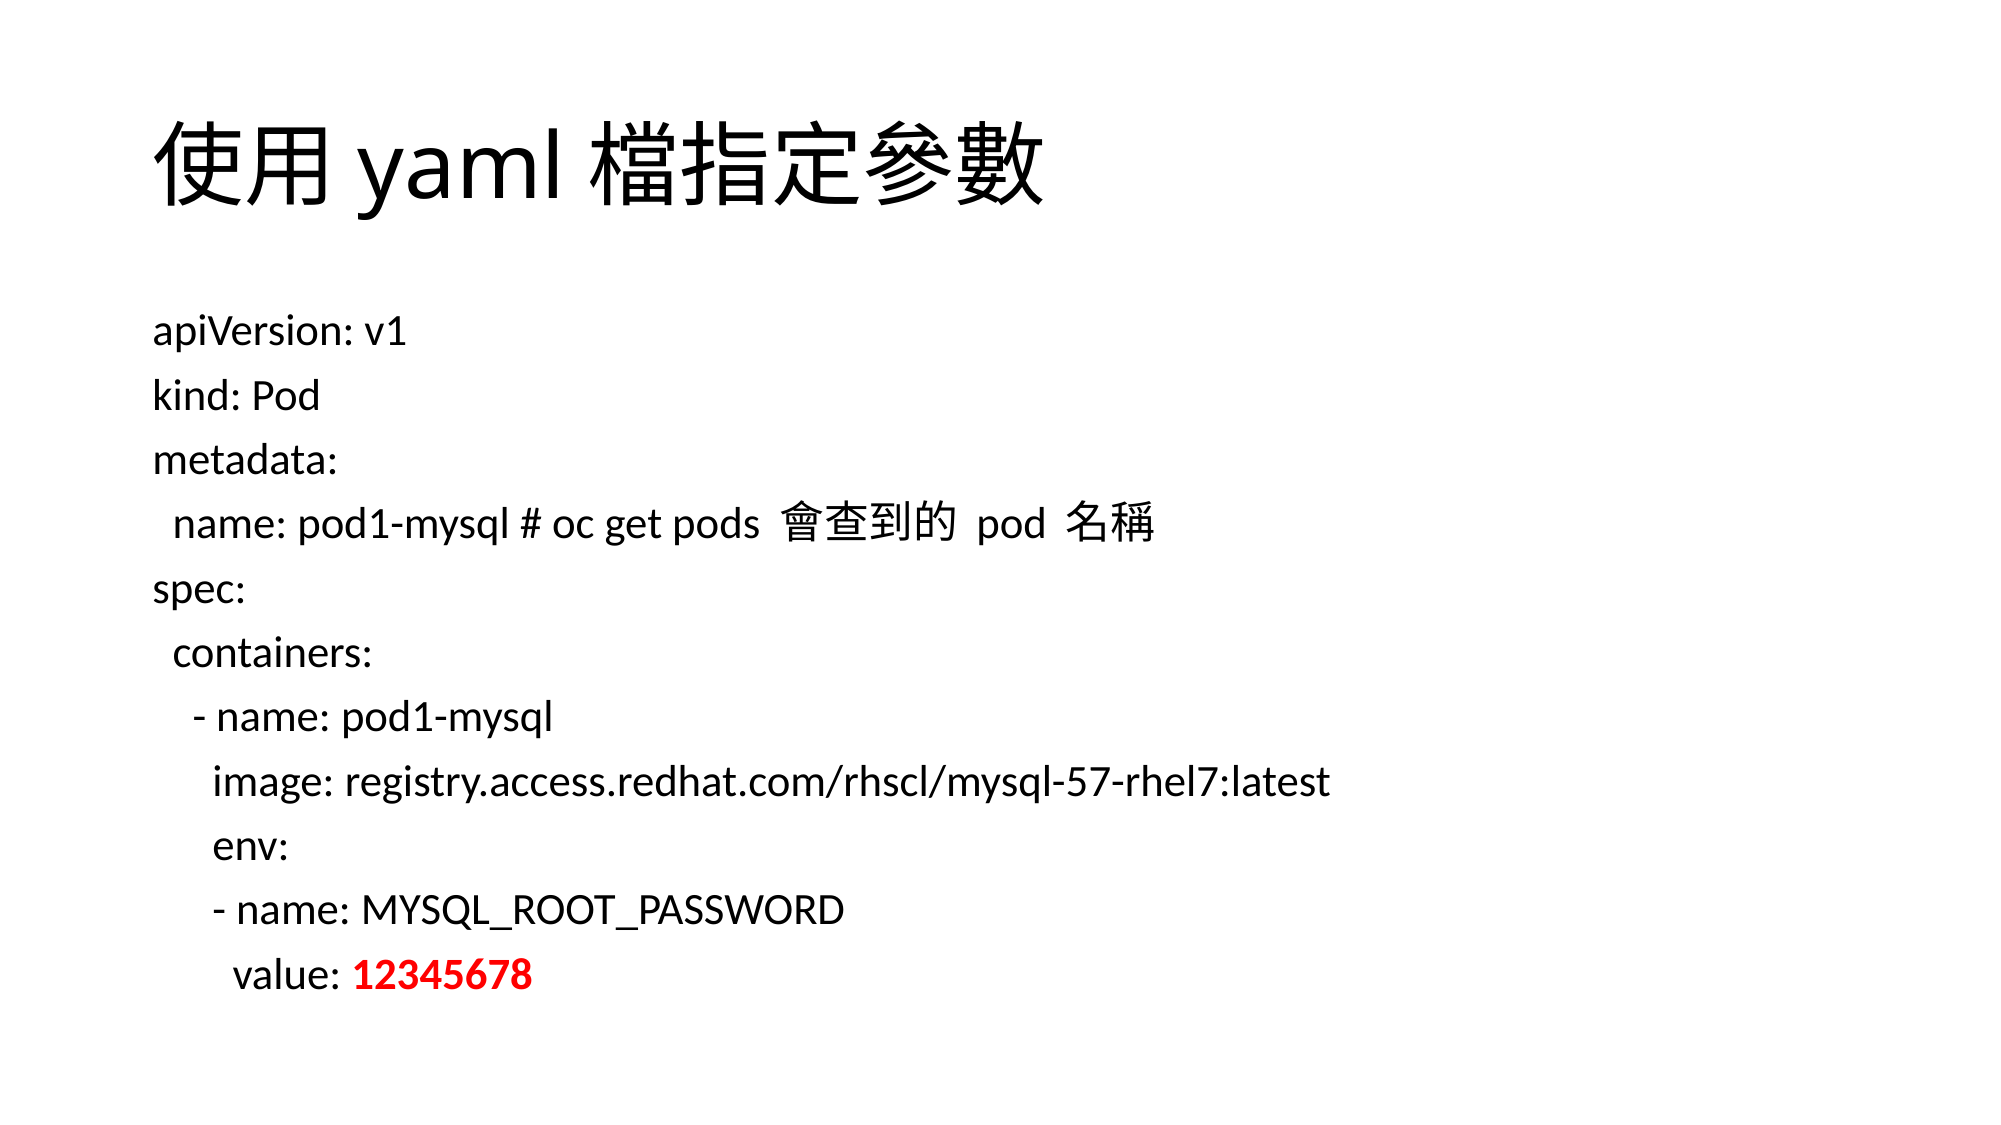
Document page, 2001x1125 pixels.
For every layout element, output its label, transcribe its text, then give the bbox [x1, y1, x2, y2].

list apiVersion: v1 kind: Pod metadata: name: pod1-mysql # oc get pods 會查到的 pod 名稱 spec: containers: - name: pod1-mysql image: registry.access.redhat.com/rhscl/mysql-57-rhel7:latest env: - name: MYSQL_ROOT_PASSWORD value: 12345678 [137, 299, 1863, 1014]
title 使用yaml檔指定參數 [137, 59, 1863, 278]
